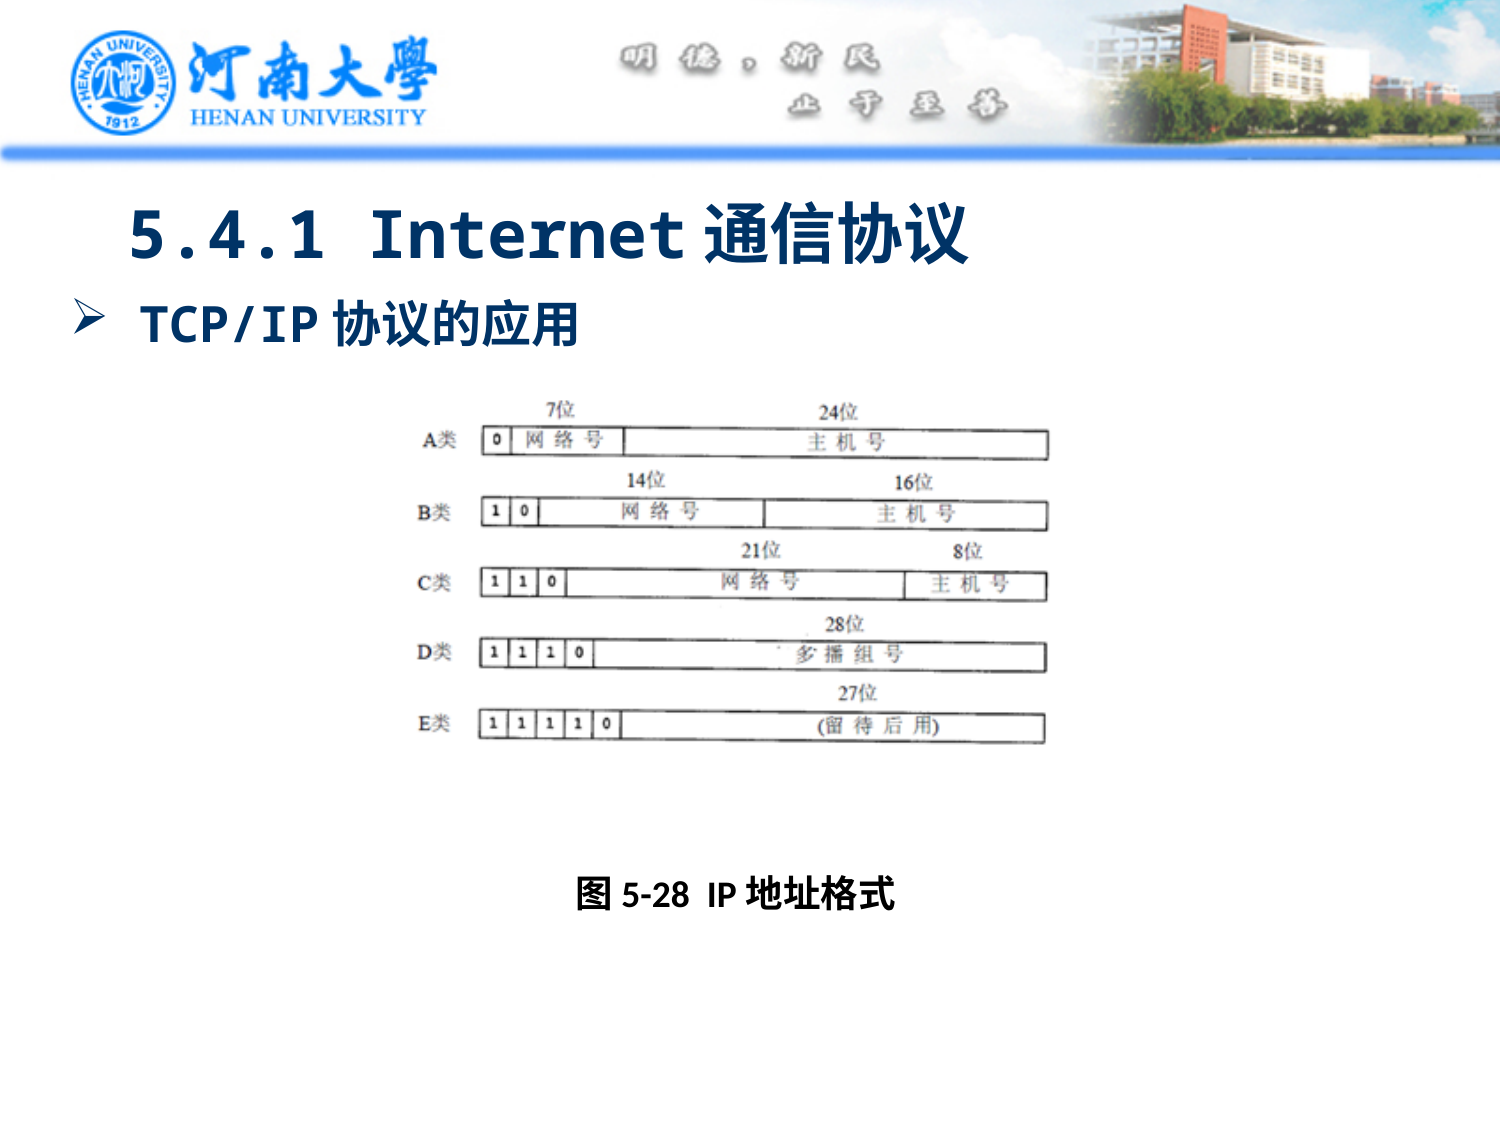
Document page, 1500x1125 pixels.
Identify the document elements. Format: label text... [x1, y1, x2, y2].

text_box TCP/IP协议的应用 [55, 285, 1231, 398]
text_box 图5-28 IP地址格式 [560, 862, 920, 923]
text_box 5.4.1 Internet通信协议 [112, 184, 1138, 285]
picture [0, 0, 1500, 1125]
